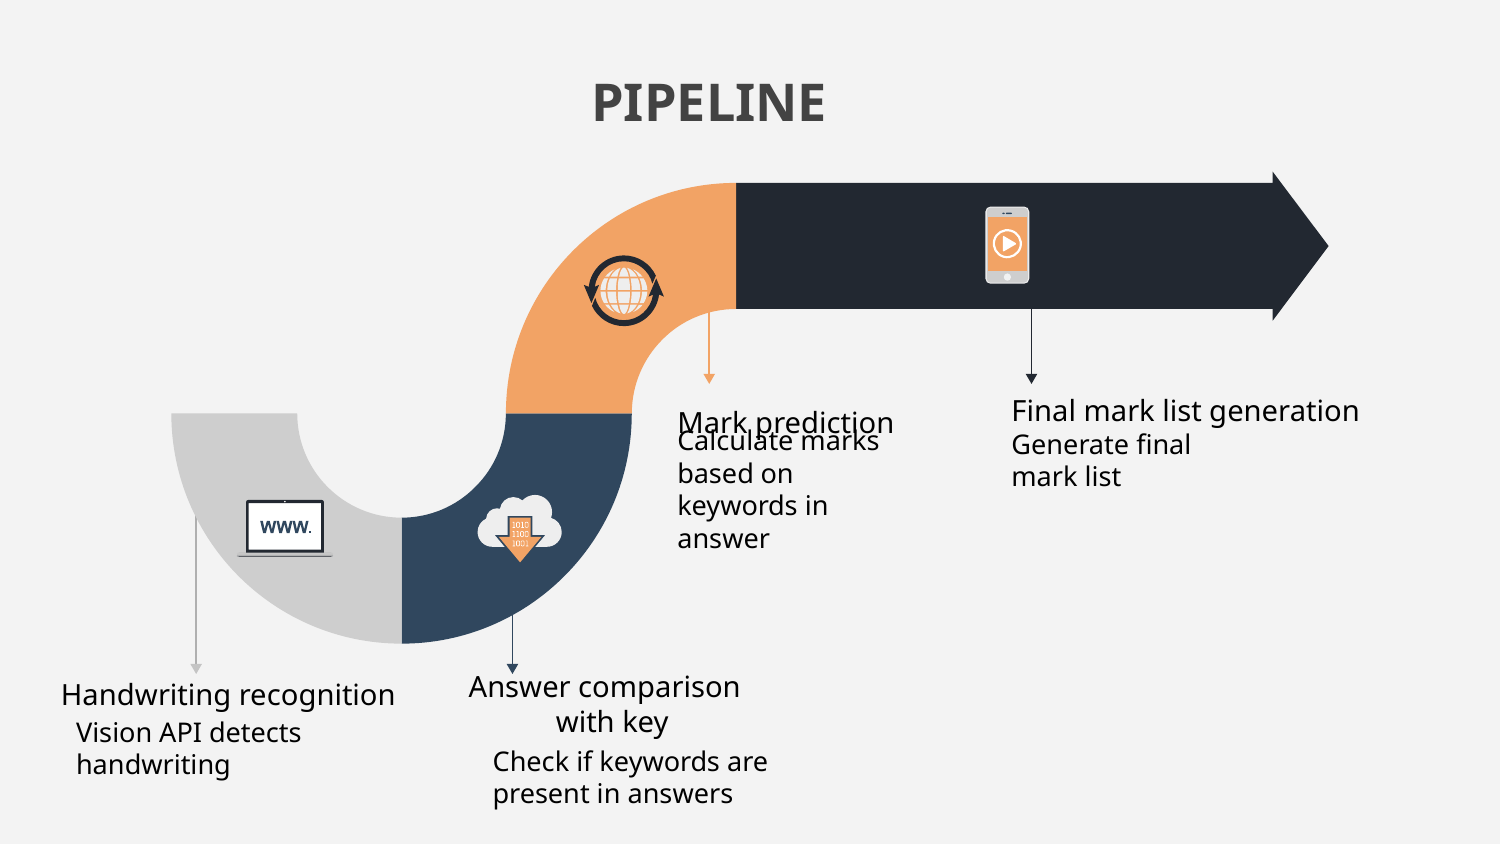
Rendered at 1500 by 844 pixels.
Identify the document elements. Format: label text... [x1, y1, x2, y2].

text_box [170, 171, 1329, 644]
text_box Final mark list generation [1333, 387, 1391, 431]
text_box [506, 653, 519, 675]
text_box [190, 653, 203, 675]
text_box Handwriting recognition [45, 671, 428, 715]
text_box Check if keywords are present in answers [477, 743, 816, 810]
text_box Vision API detects handwriting [60, 718, 332, 777]
text_box Answer comparison with key [428, 665, 797, 742]
text_box PIPELINE [75, 67, 1343, 134]
